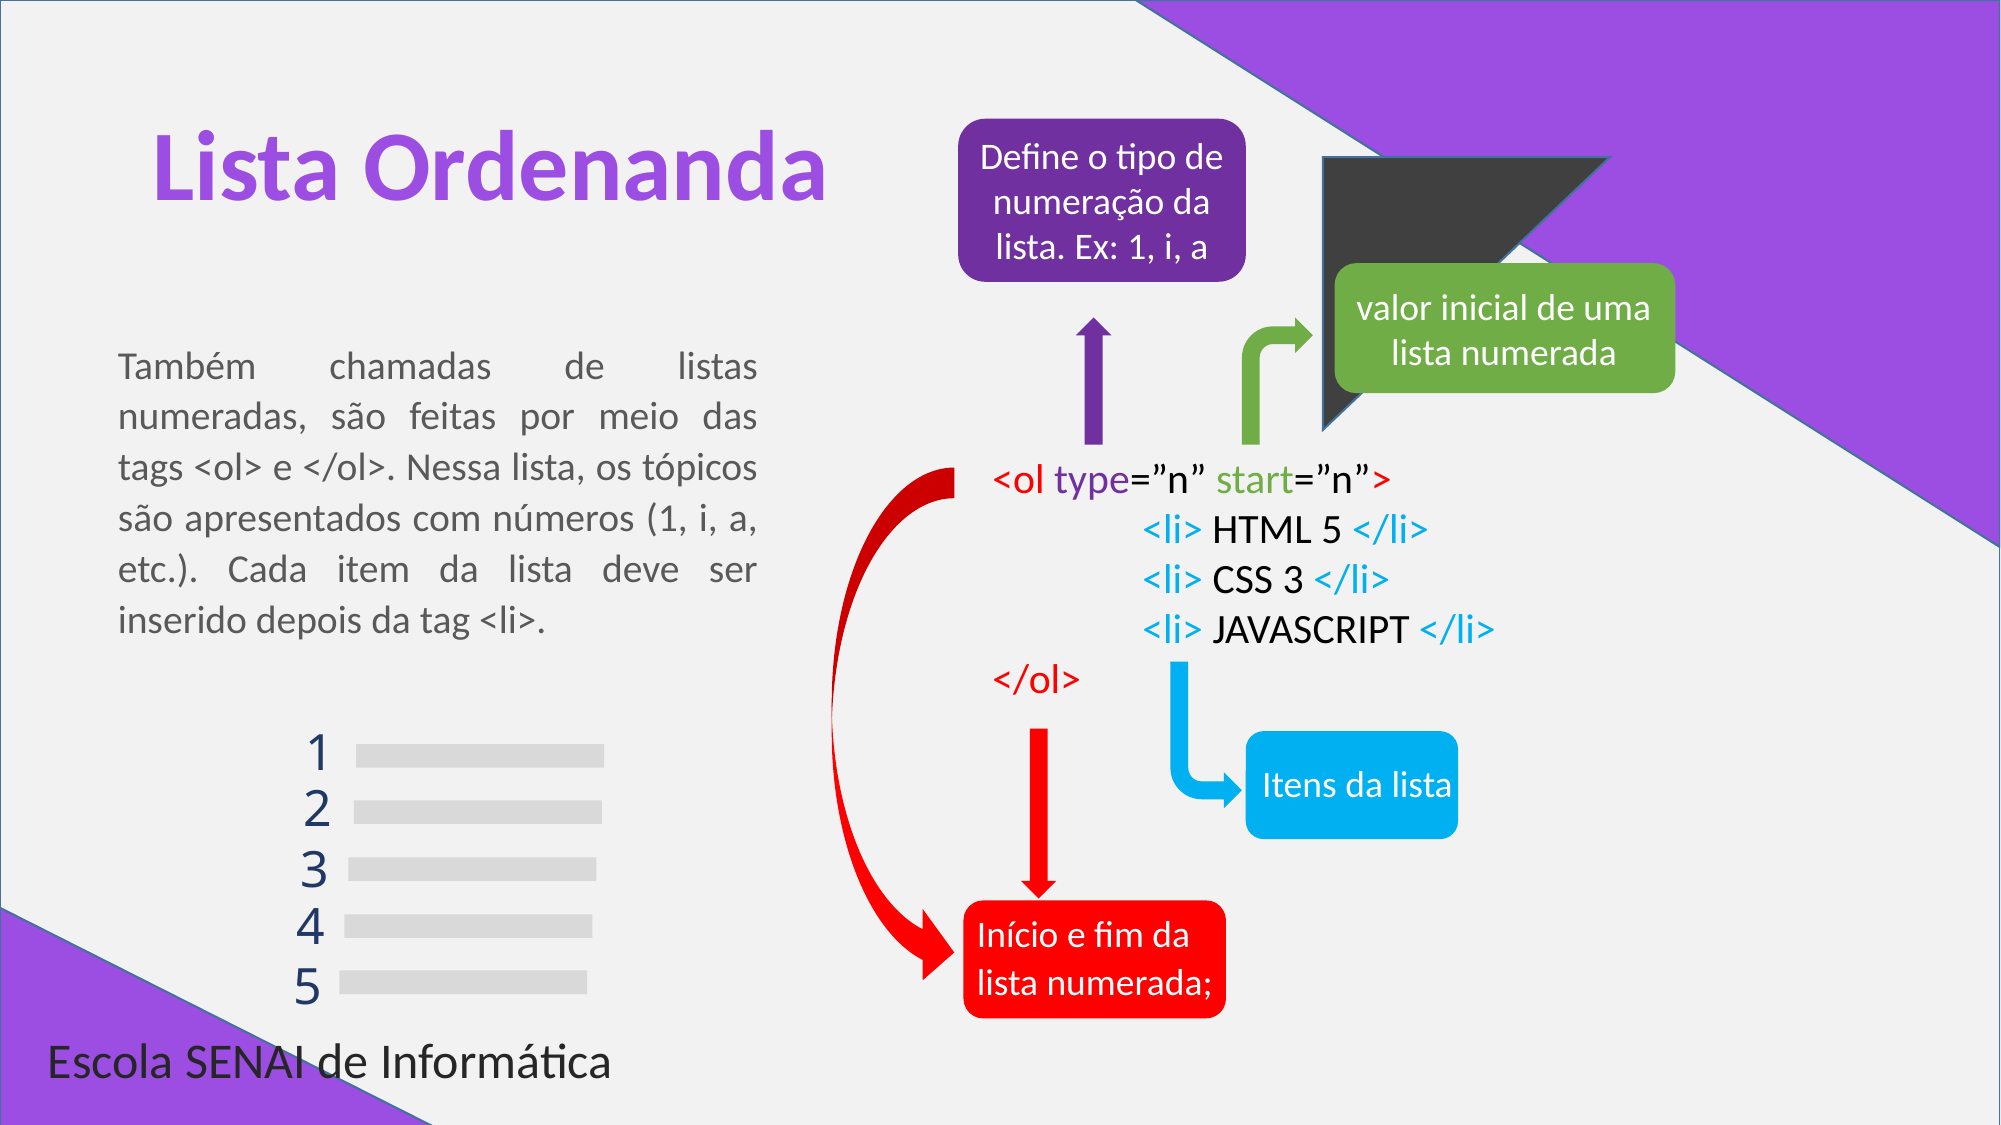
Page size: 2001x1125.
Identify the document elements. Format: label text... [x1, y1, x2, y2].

title Lista Ordenanda [137, 59, 1863, 278]
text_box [831, 118, 1676, 1019]
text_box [278, 712, 605, 1023]
text_box Também chamadas de listas numeradas, são feitas por meio das tags <ol> e </ol>. Nessa lista, os tópicos são apresentados com números (1, i, a, etc.). Cada item da lista deve ser inserido depois da tag <li>. [103, 328, 774, 649]
